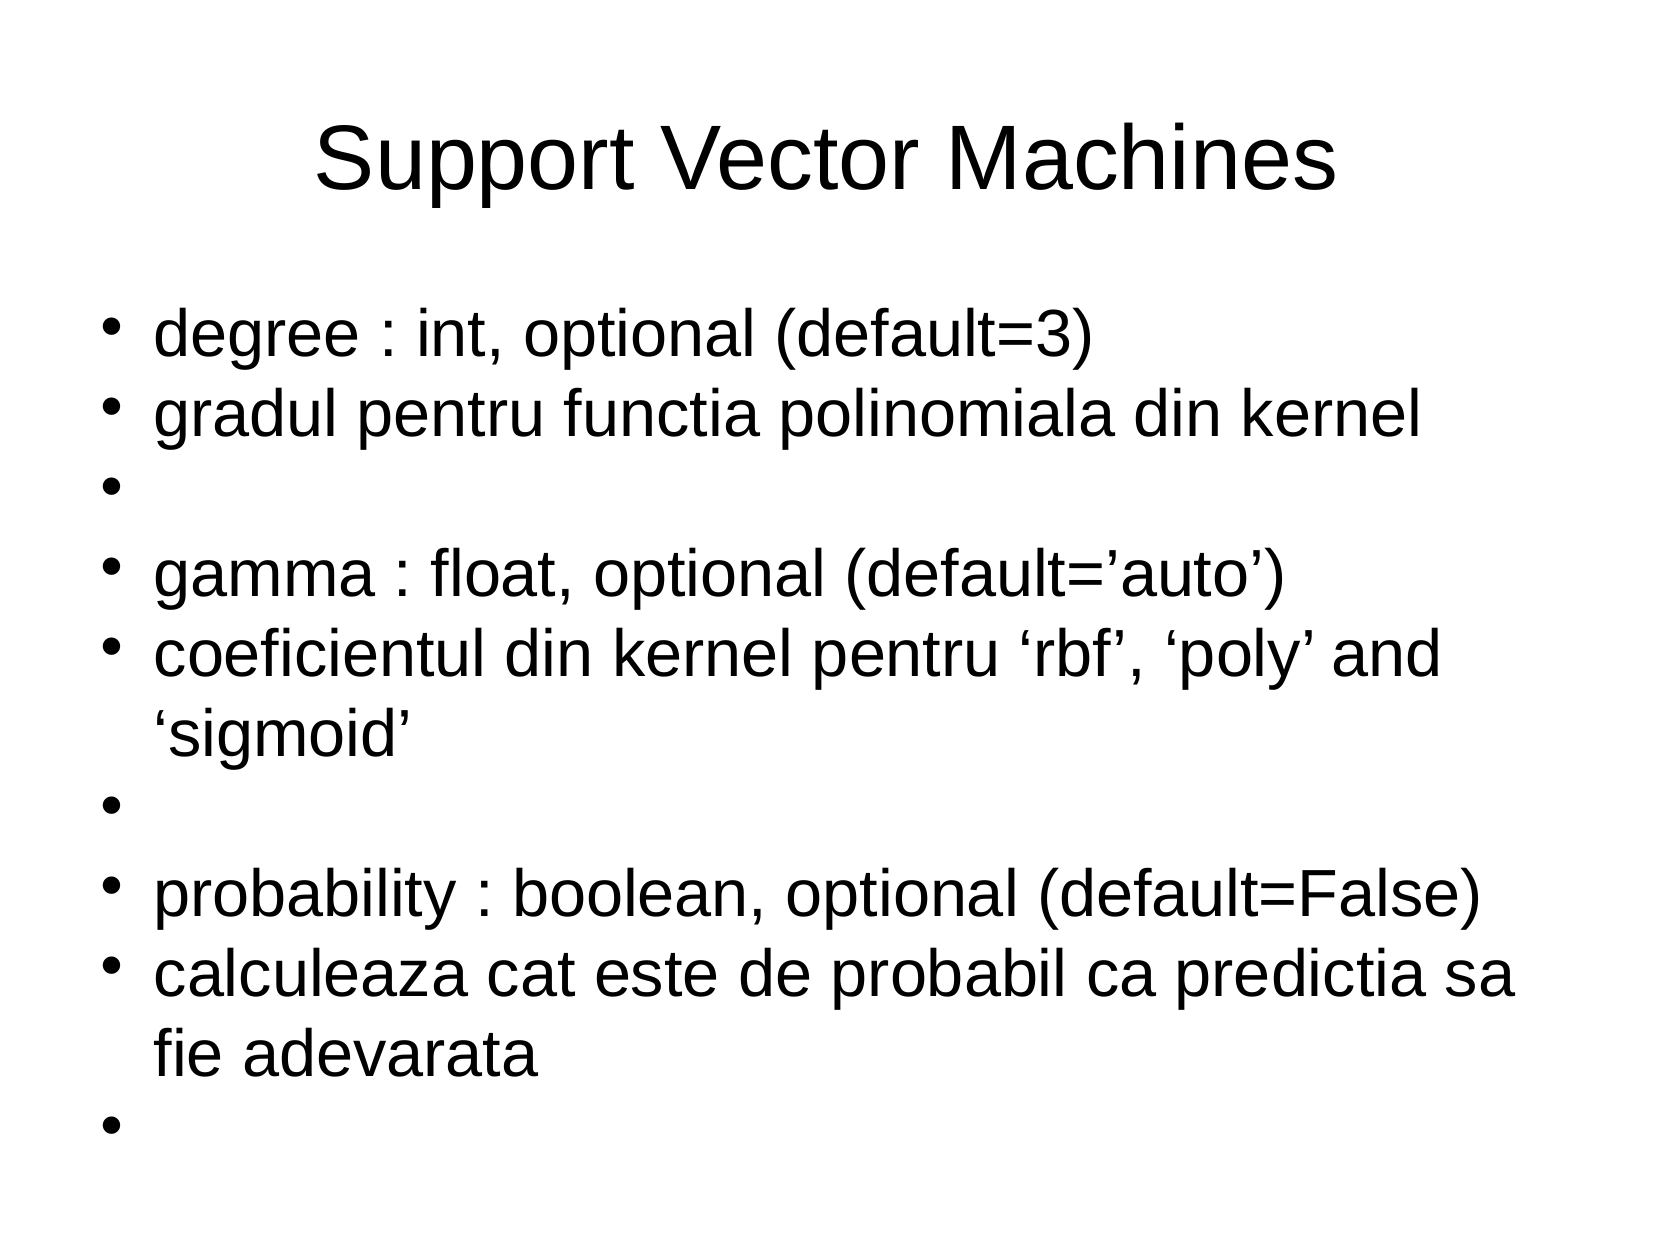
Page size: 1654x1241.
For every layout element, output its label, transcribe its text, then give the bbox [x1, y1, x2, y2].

text_box Support Vector Machines [82, 49, 1571, 257]
text_box degree : int, optional (default=3) gradul pentru functia polinomiala din kernel gamma : float, optional (default=’auto’) coeficientul din kernel pentru ‘rbf’, ‘poly’ and ‘sigmoid’ probability : boolean, optional (default=False) calculeaza cat este de probabil ca predictia sa fie adevarata [82, 290, 1571, 1010]
